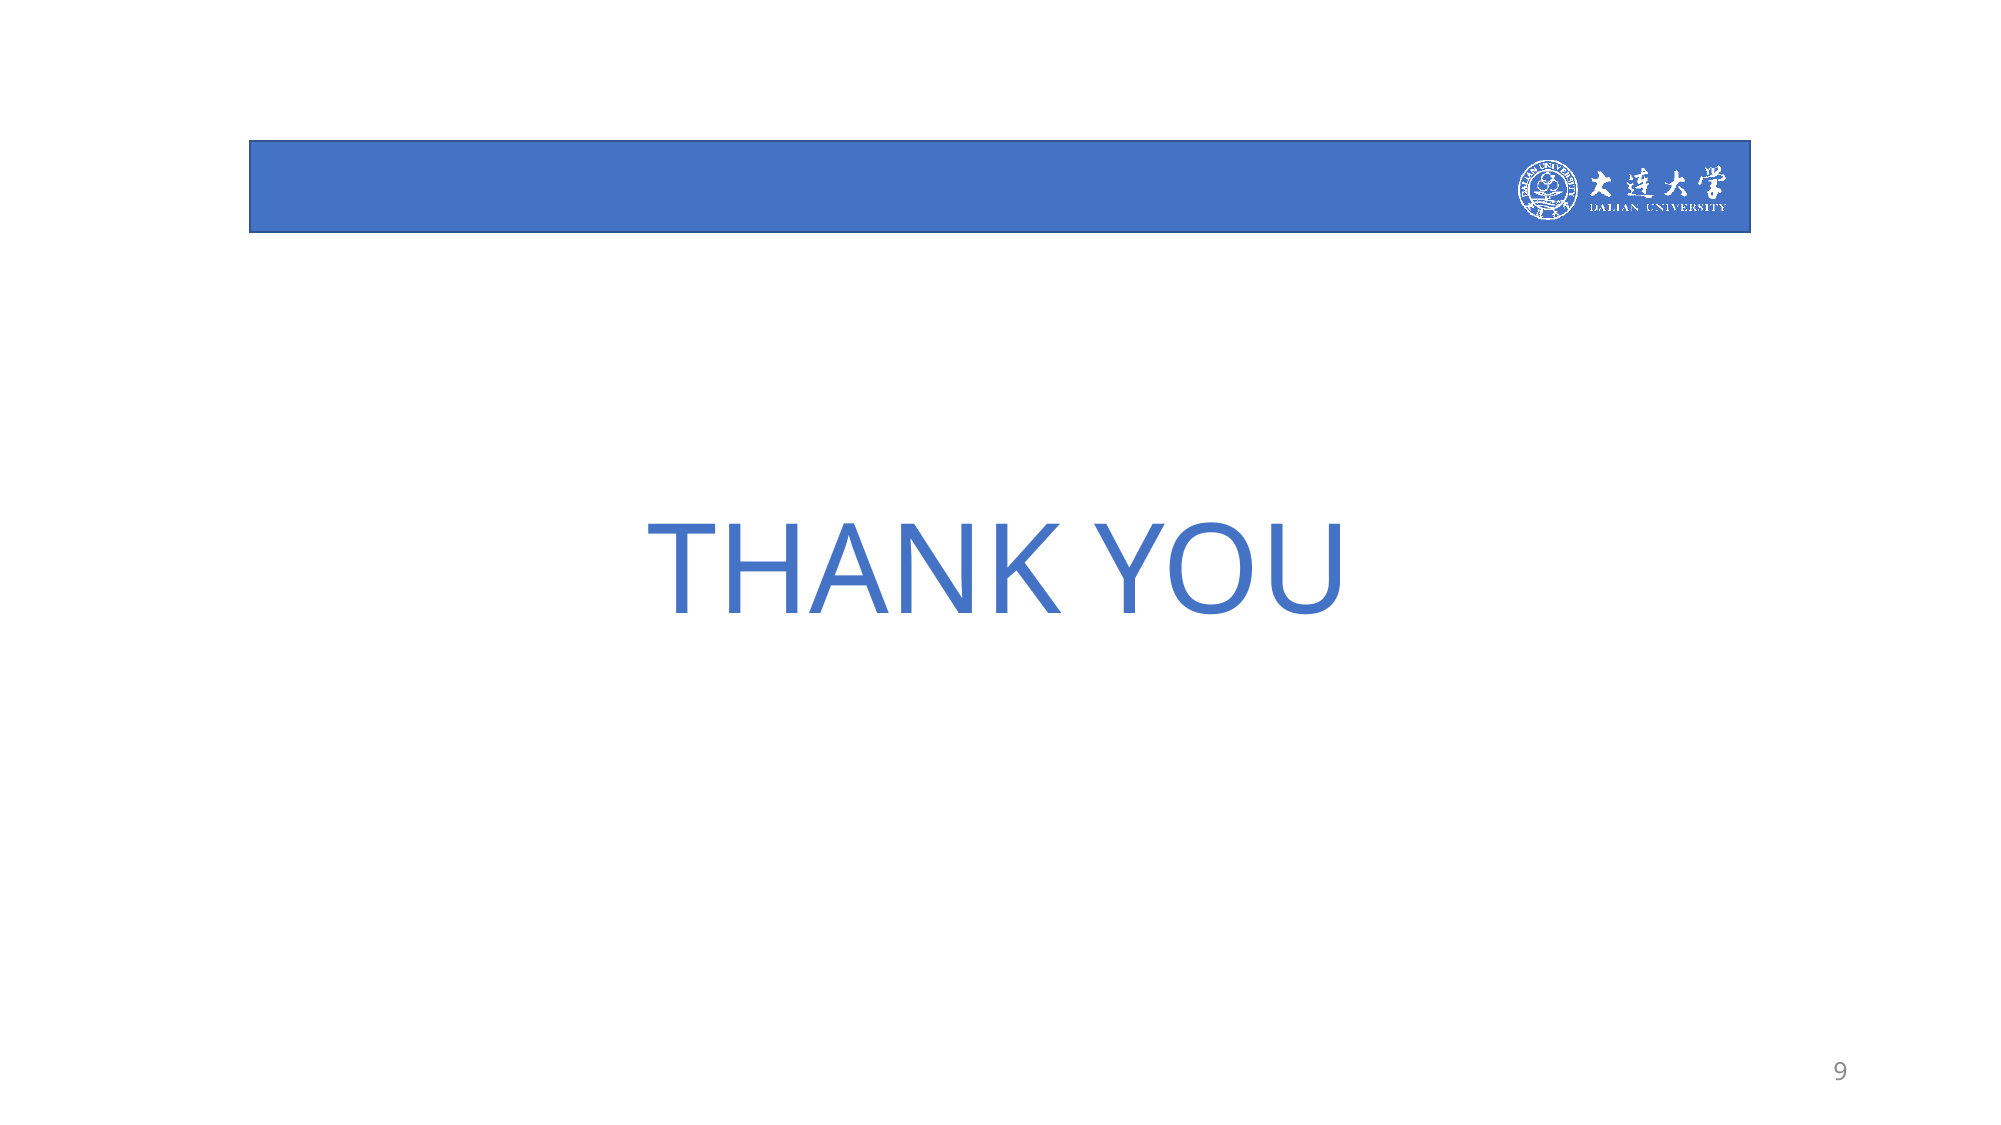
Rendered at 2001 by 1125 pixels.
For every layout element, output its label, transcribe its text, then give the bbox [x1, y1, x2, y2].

text_box [249, 140, 1751, 233]
text_box THANK YOU [514, 481, 1486, 646]
slide_number 9 [1412, 1042, 1863, 1103]
picture [1494, 147, 1755, 226]
